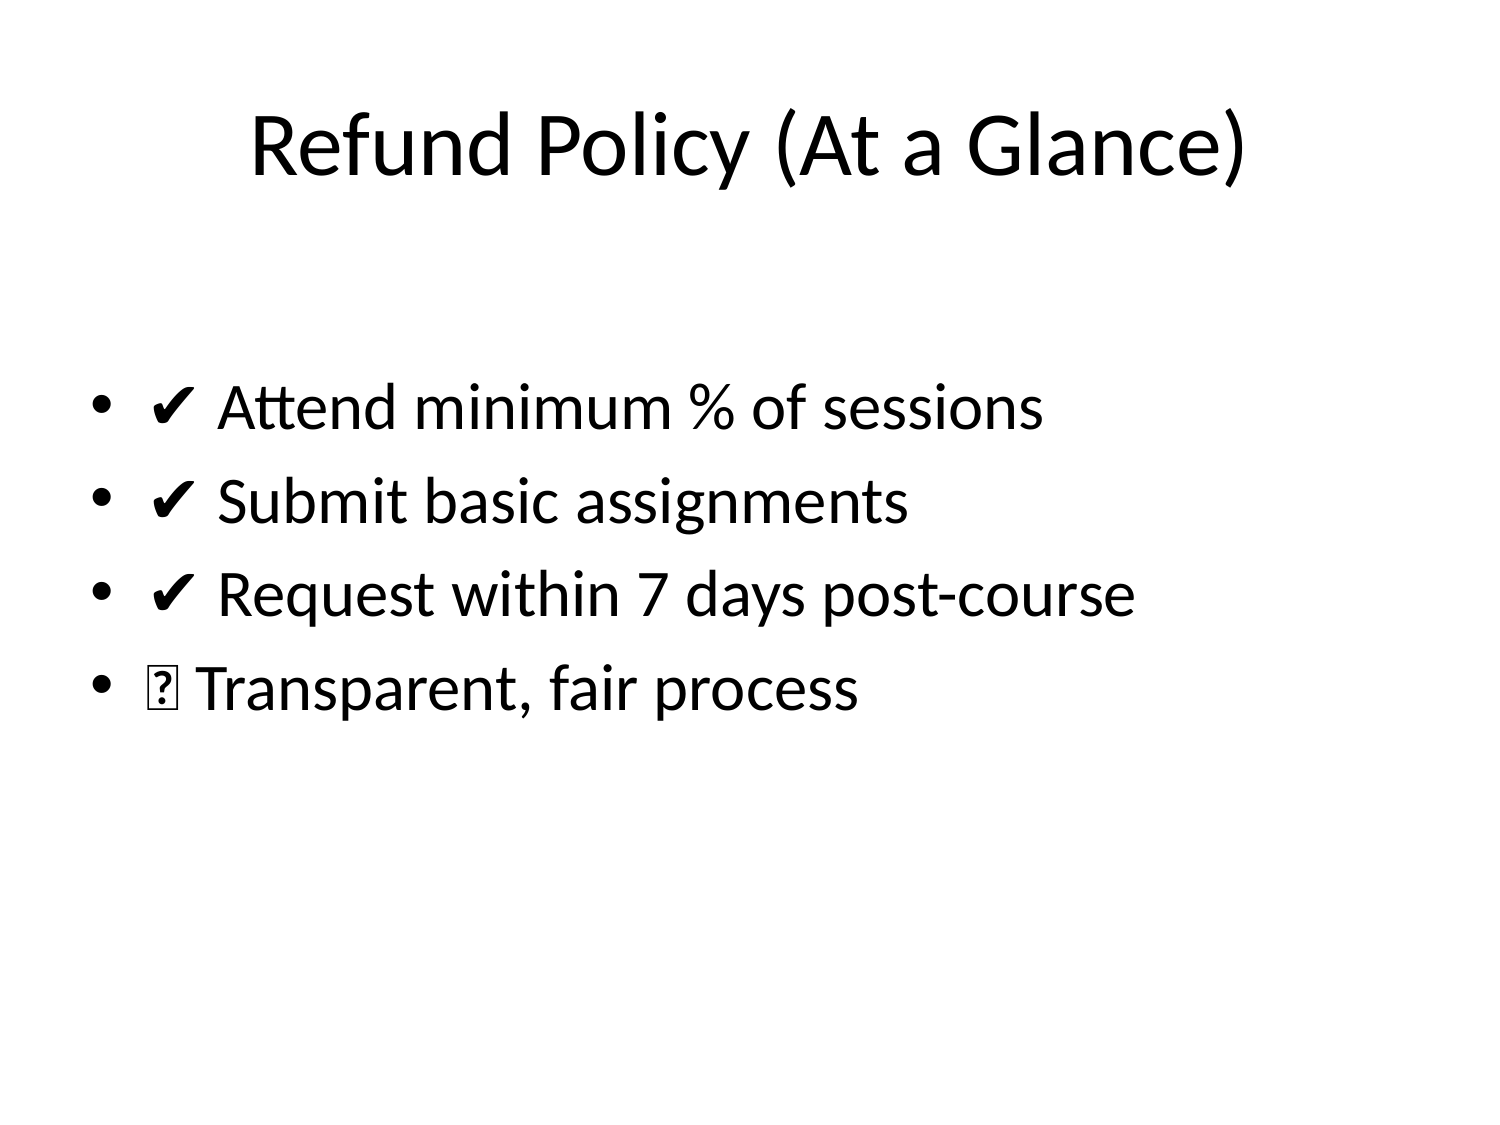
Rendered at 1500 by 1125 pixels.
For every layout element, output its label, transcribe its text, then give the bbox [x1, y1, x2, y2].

title Refund Policy (At a Glance) [75, 45, 1425, 233]
list ✔️ Attend minimum % of sessions ✔️ Submit basic assignments ✔️ Request within 7 days post-course 💬 Transparent, fair process [75, 262, 1425, 1005]
